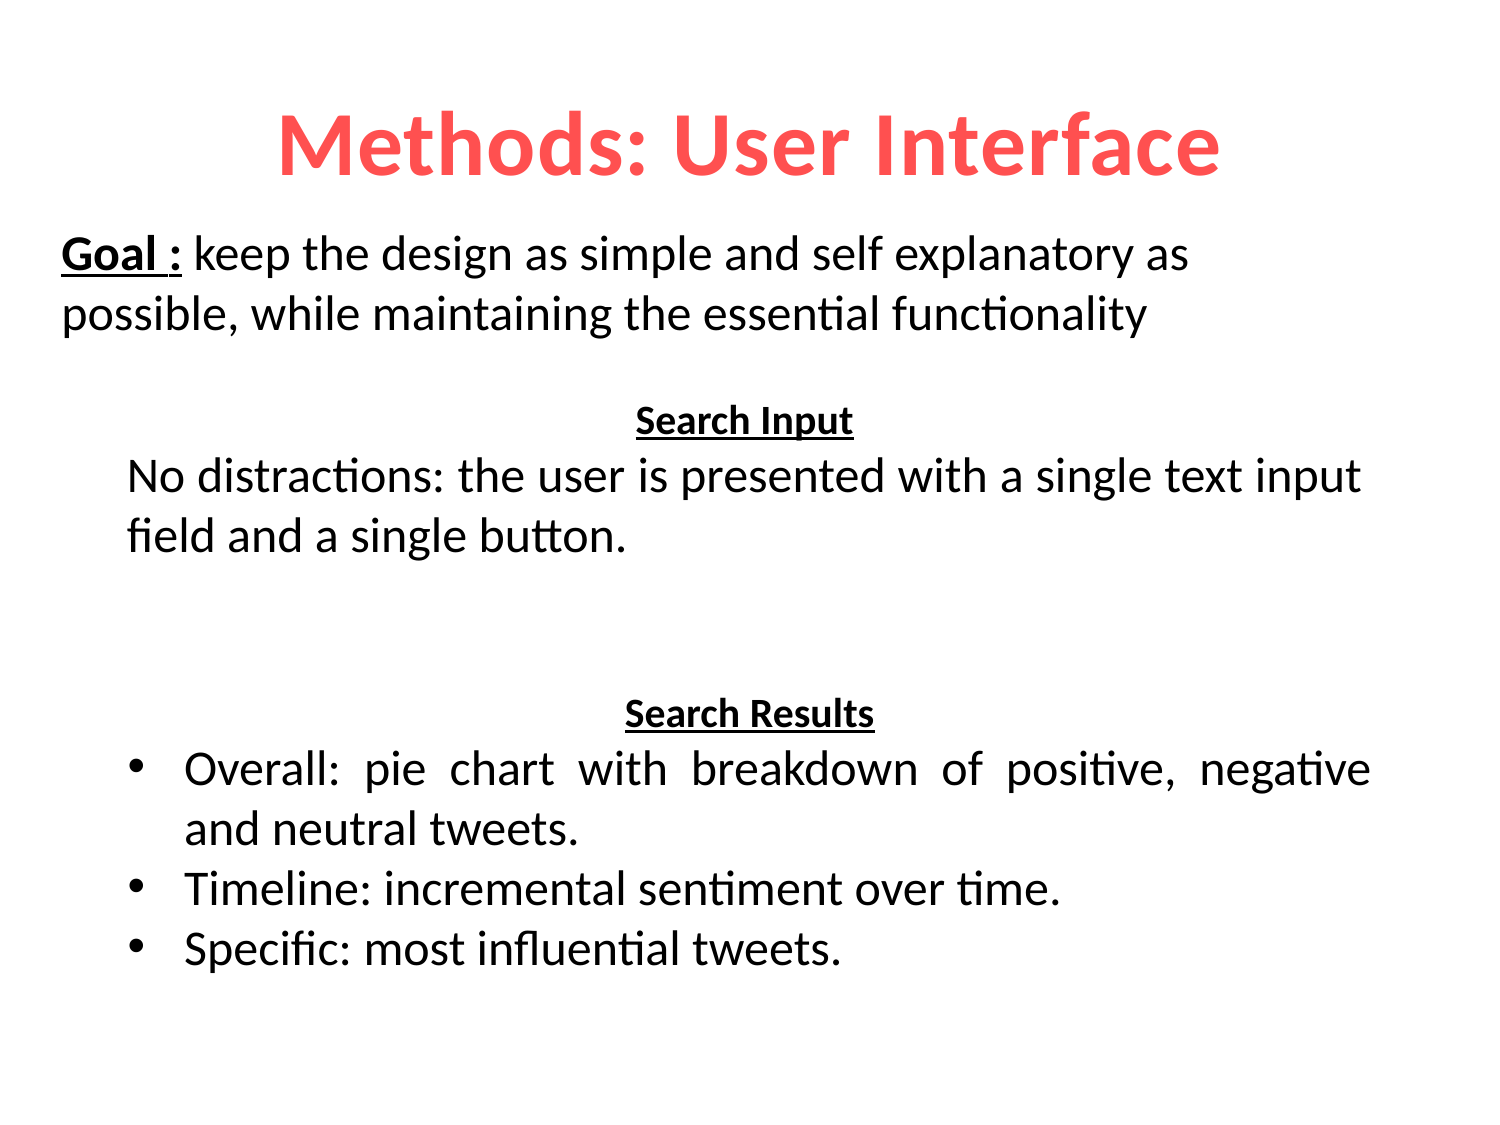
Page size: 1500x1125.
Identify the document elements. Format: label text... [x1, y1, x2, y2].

text_box Search Results Overall: pie chart with breakdown of positive, negative and neutral tweets. Timeline: incremental sentiment over time. Specific: most influential tweets. [113, 678, 1387, 983]
title Methods: User Interface [75, 45, 1425, 233]
text_box Search Input No distractions: the user is presented with a single text input field and a single button. [112, 385, 1378, 571]
text_box Goal : keep the design as simple and self explanatory as possible, while maintaining the essential functionality [46, 213, 1329, 349]
